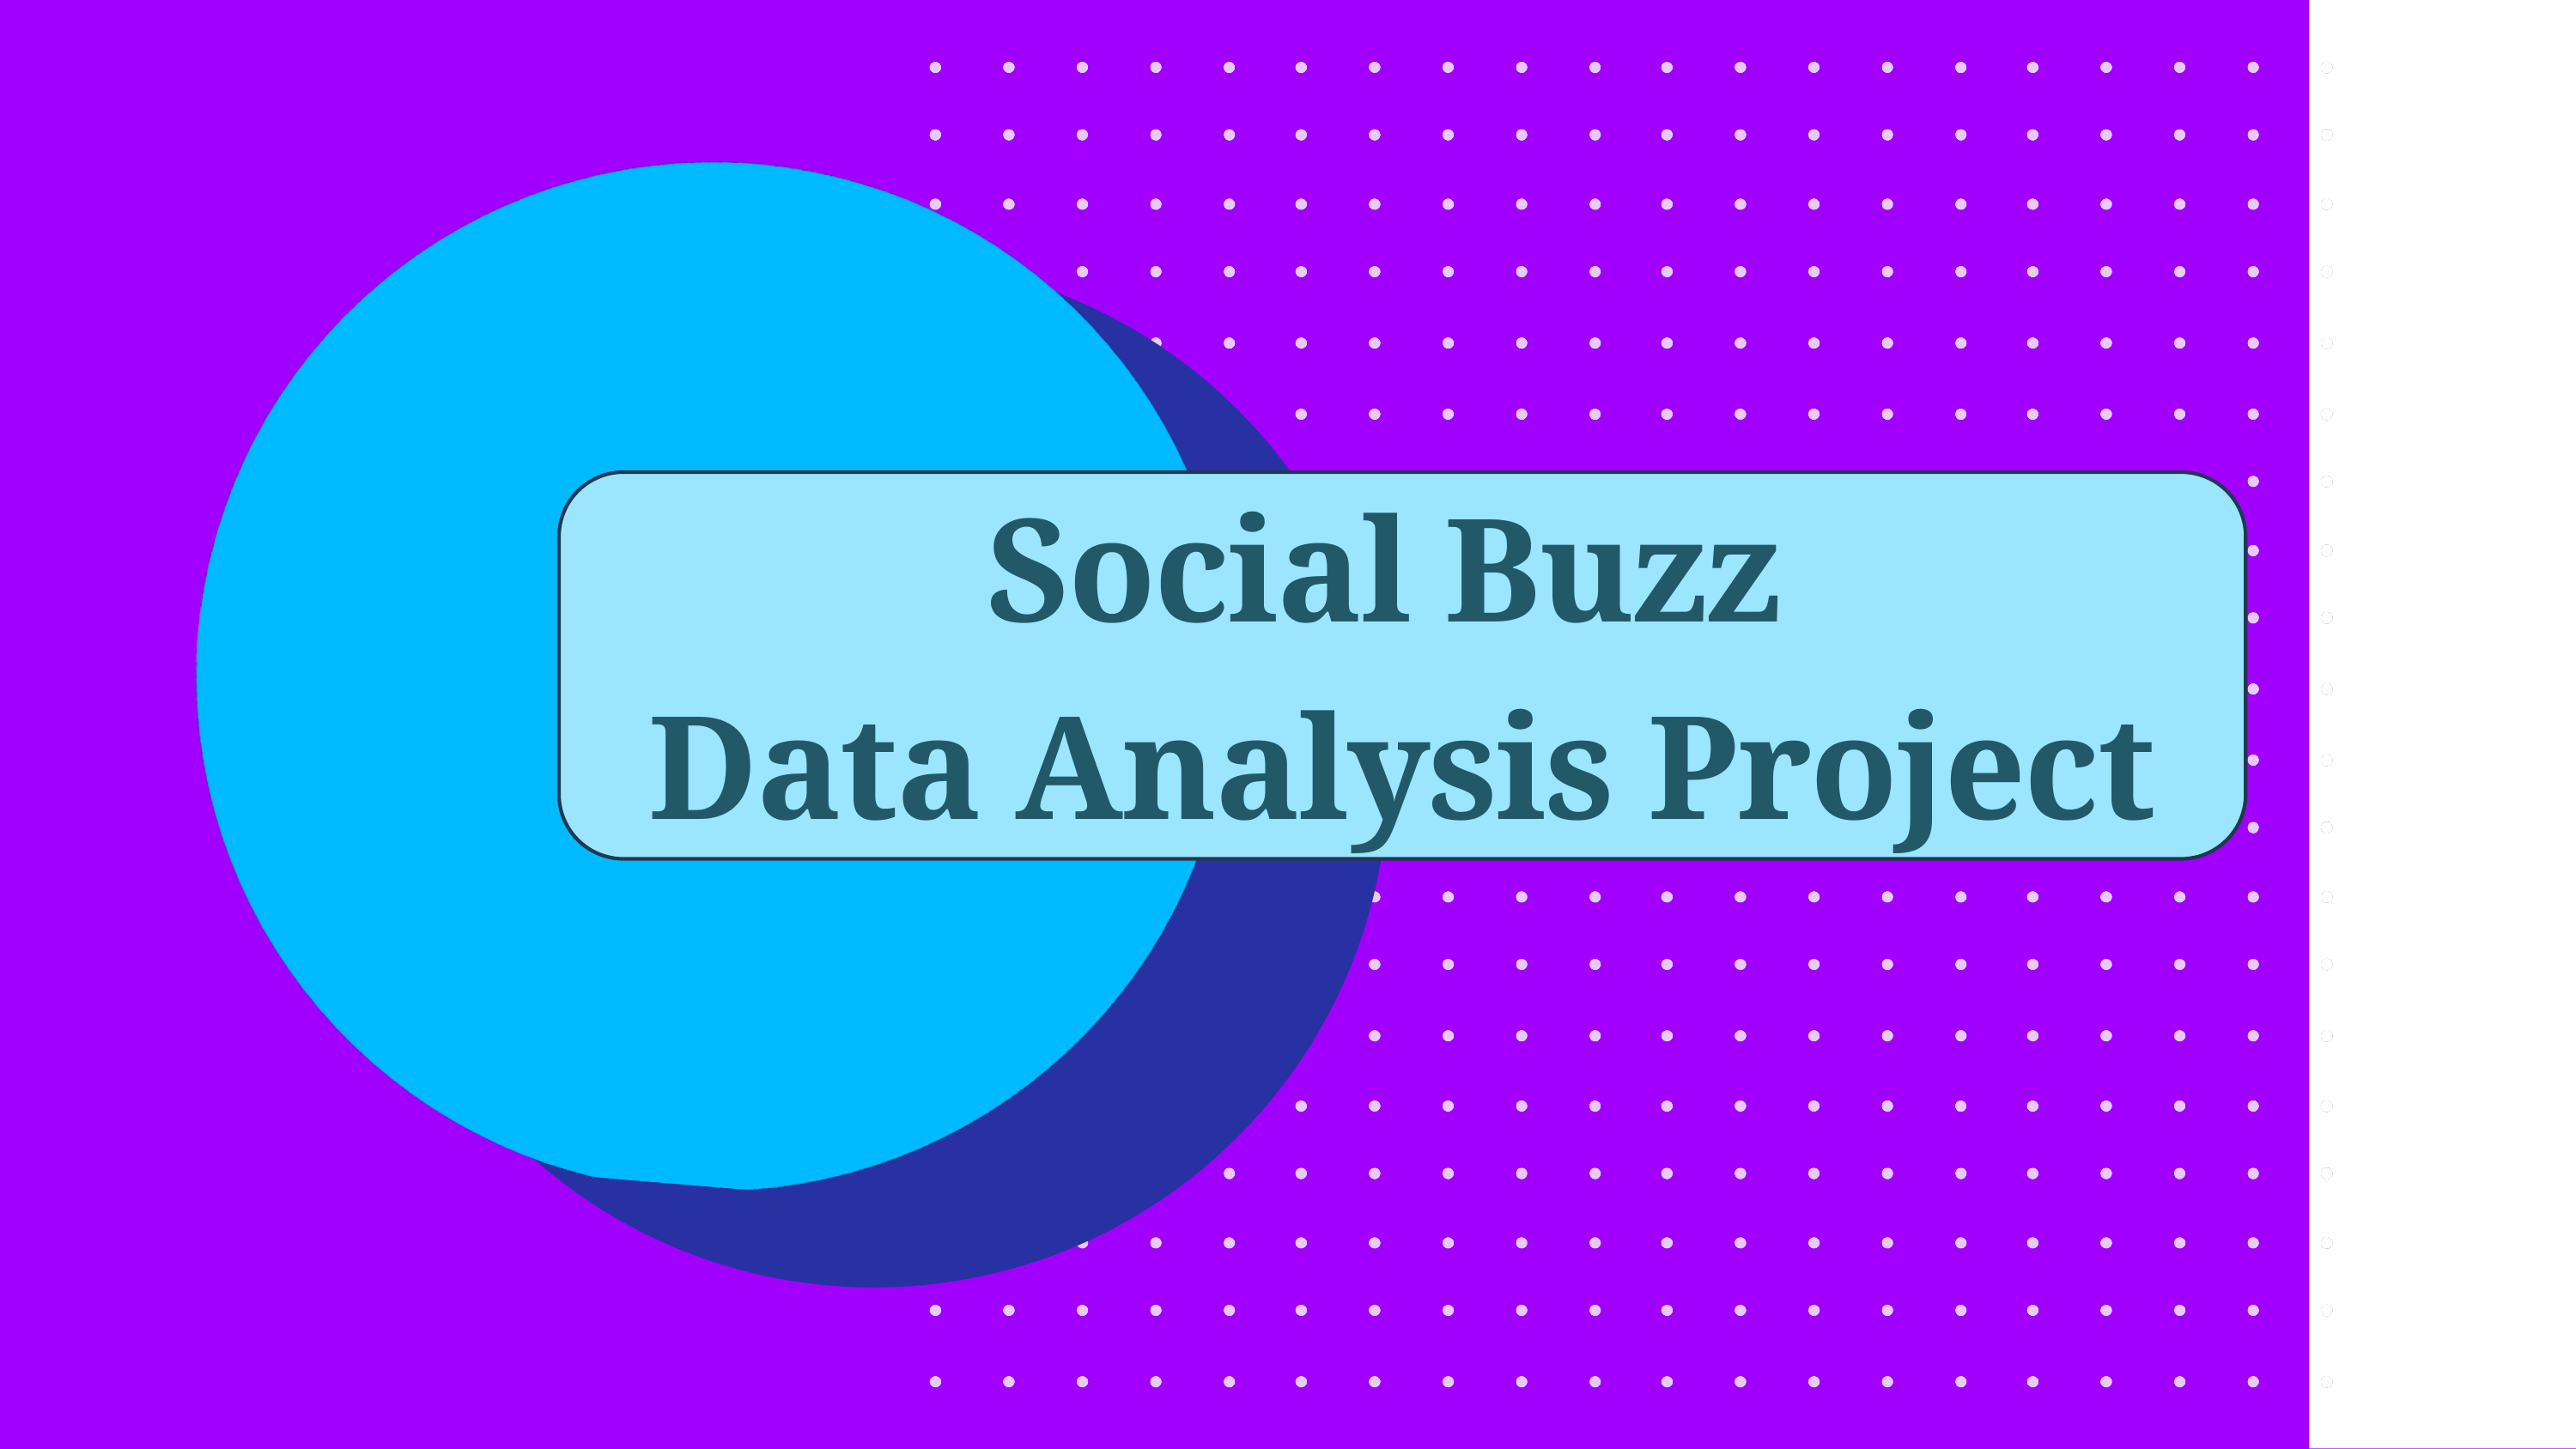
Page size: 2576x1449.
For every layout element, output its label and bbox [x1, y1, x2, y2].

text_box [2309, 0, 2576, 1449]
text_box [921, 57, 2337, 1392]
text_box [155, 115, 1388, 1288]
